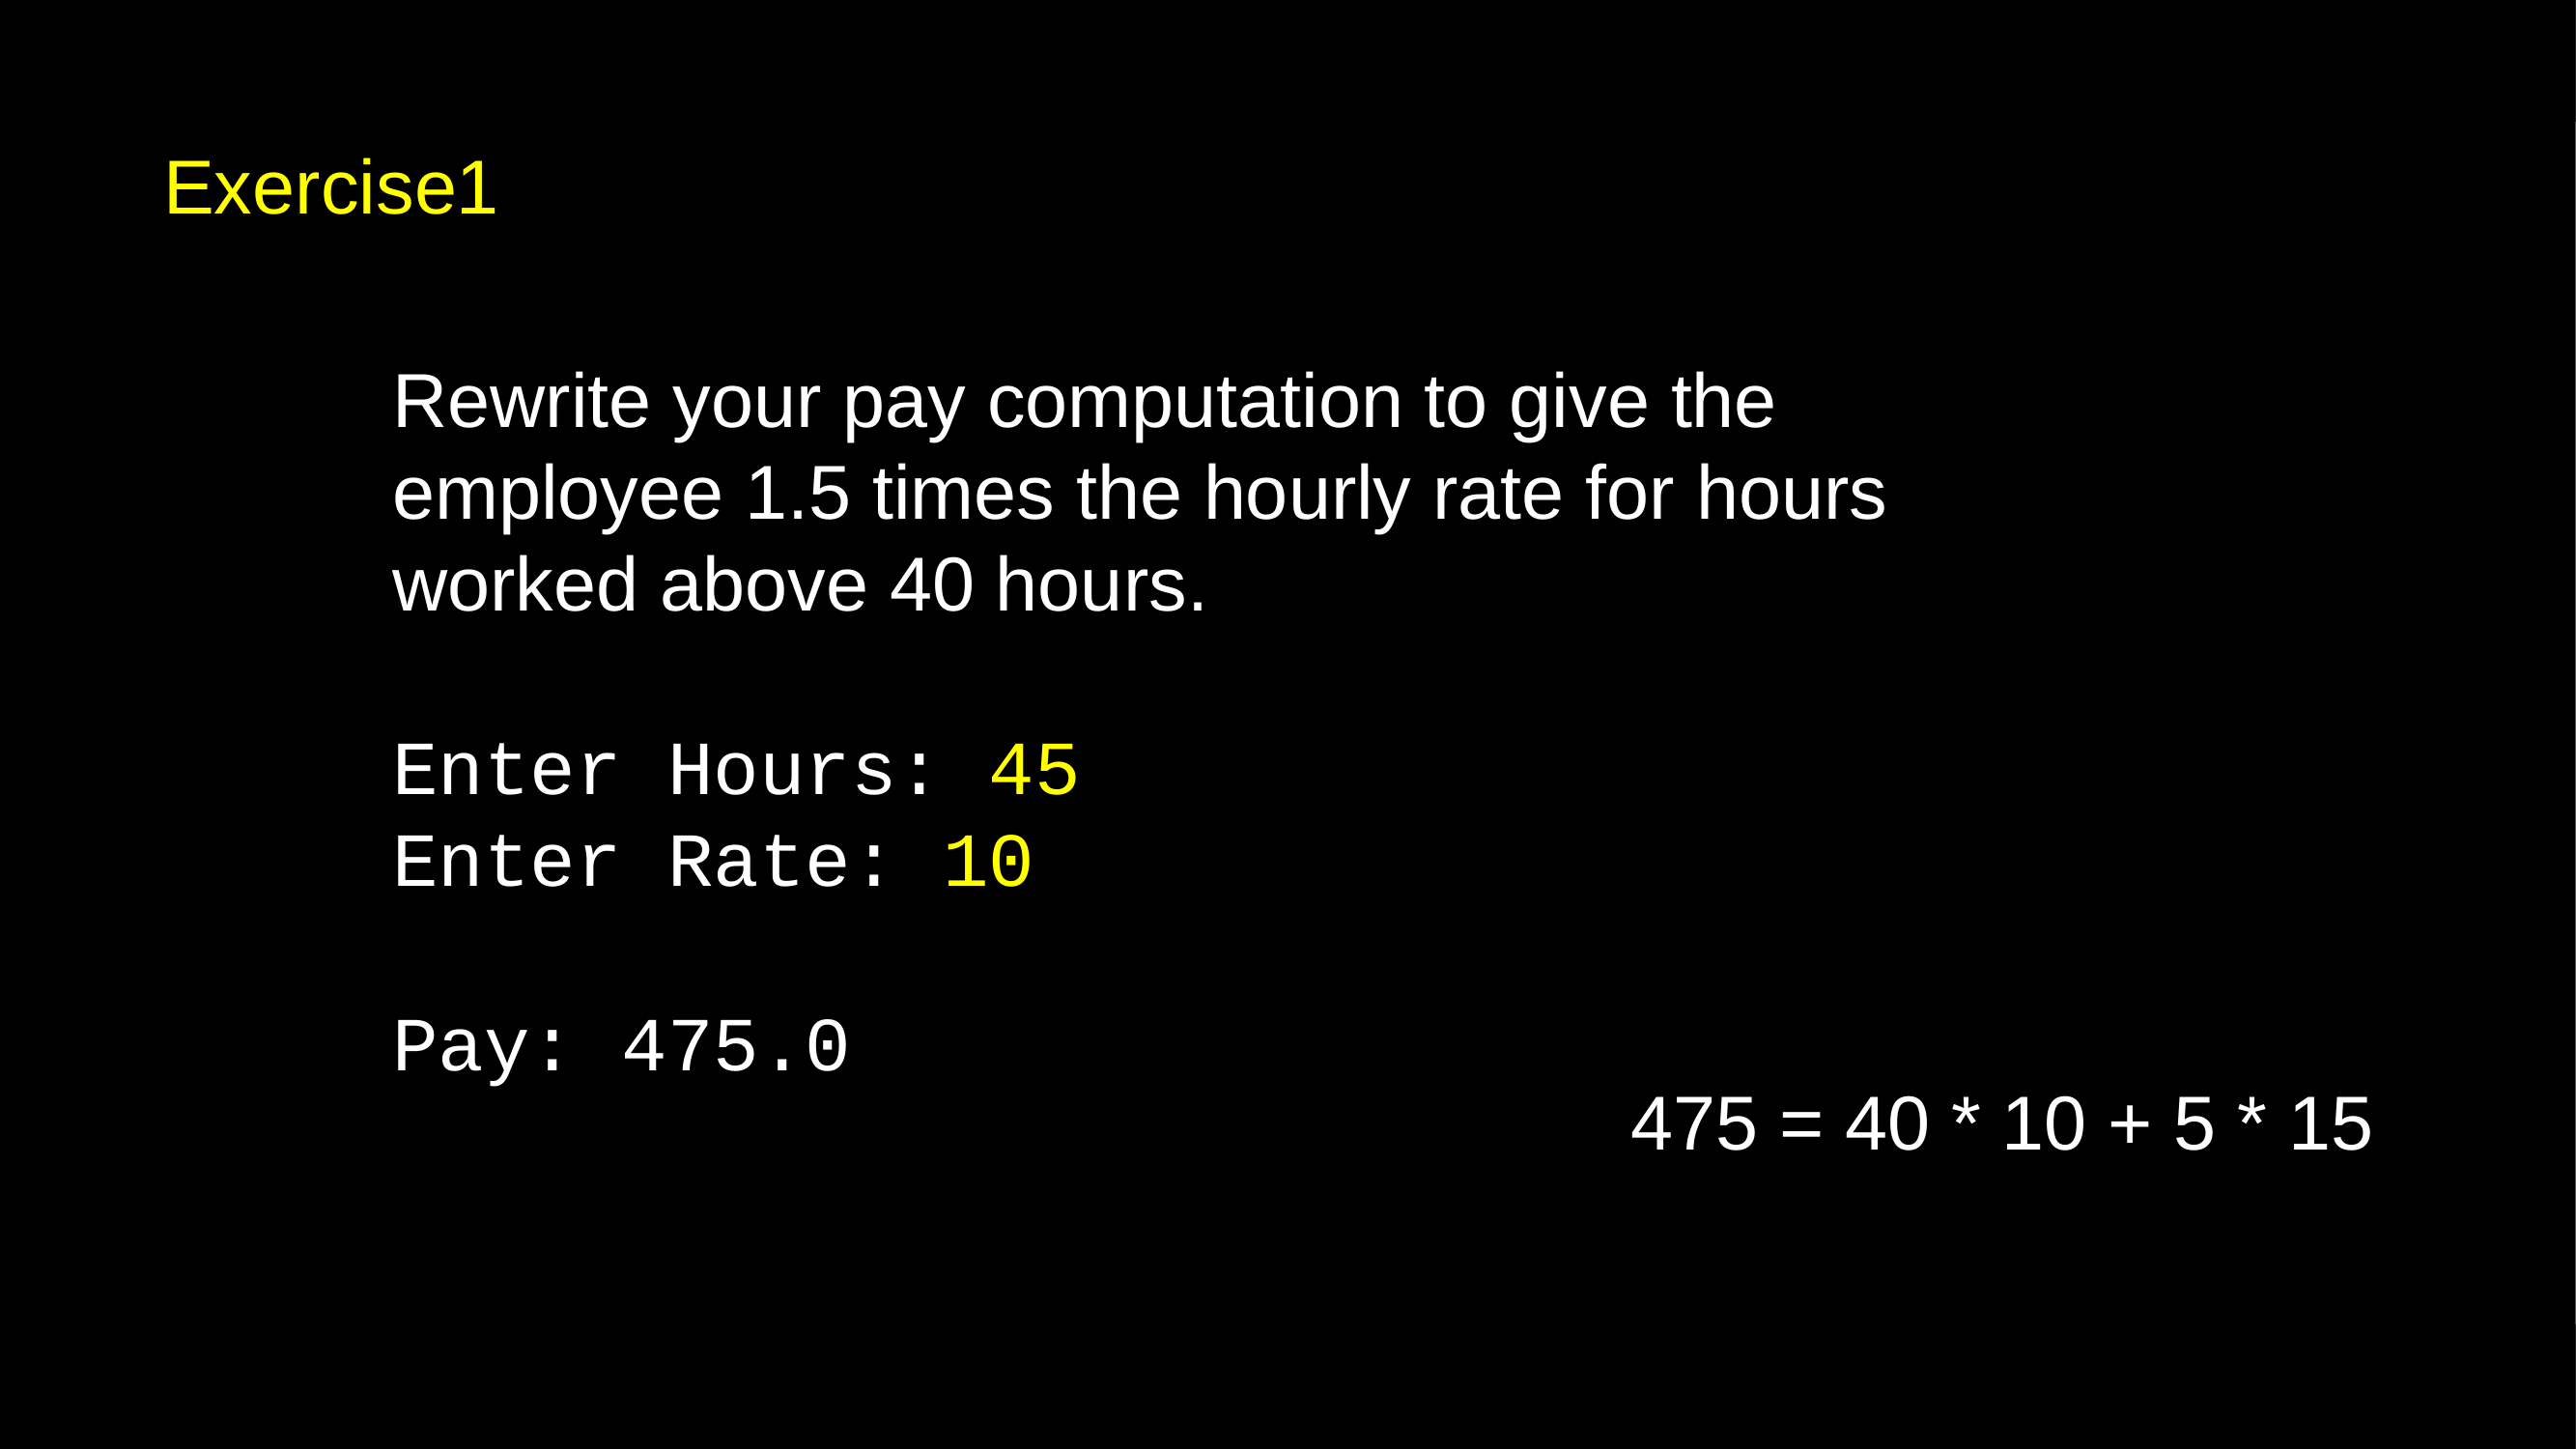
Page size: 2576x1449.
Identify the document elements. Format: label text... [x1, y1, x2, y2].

text_box 475 = 40 * 10 + 5 * 15 [1568, 1066, 2437, 1172]
text_box Exercise1 [116, 130, 547, 237]
text_box Rewrite your pay computation to give the employee 1.5 times the hourly rate for hours worked above 40 hours. Enter Hours: 45 Enter Rate: 10 Pay: 475.0 [392, 346, 2089, 1092]
